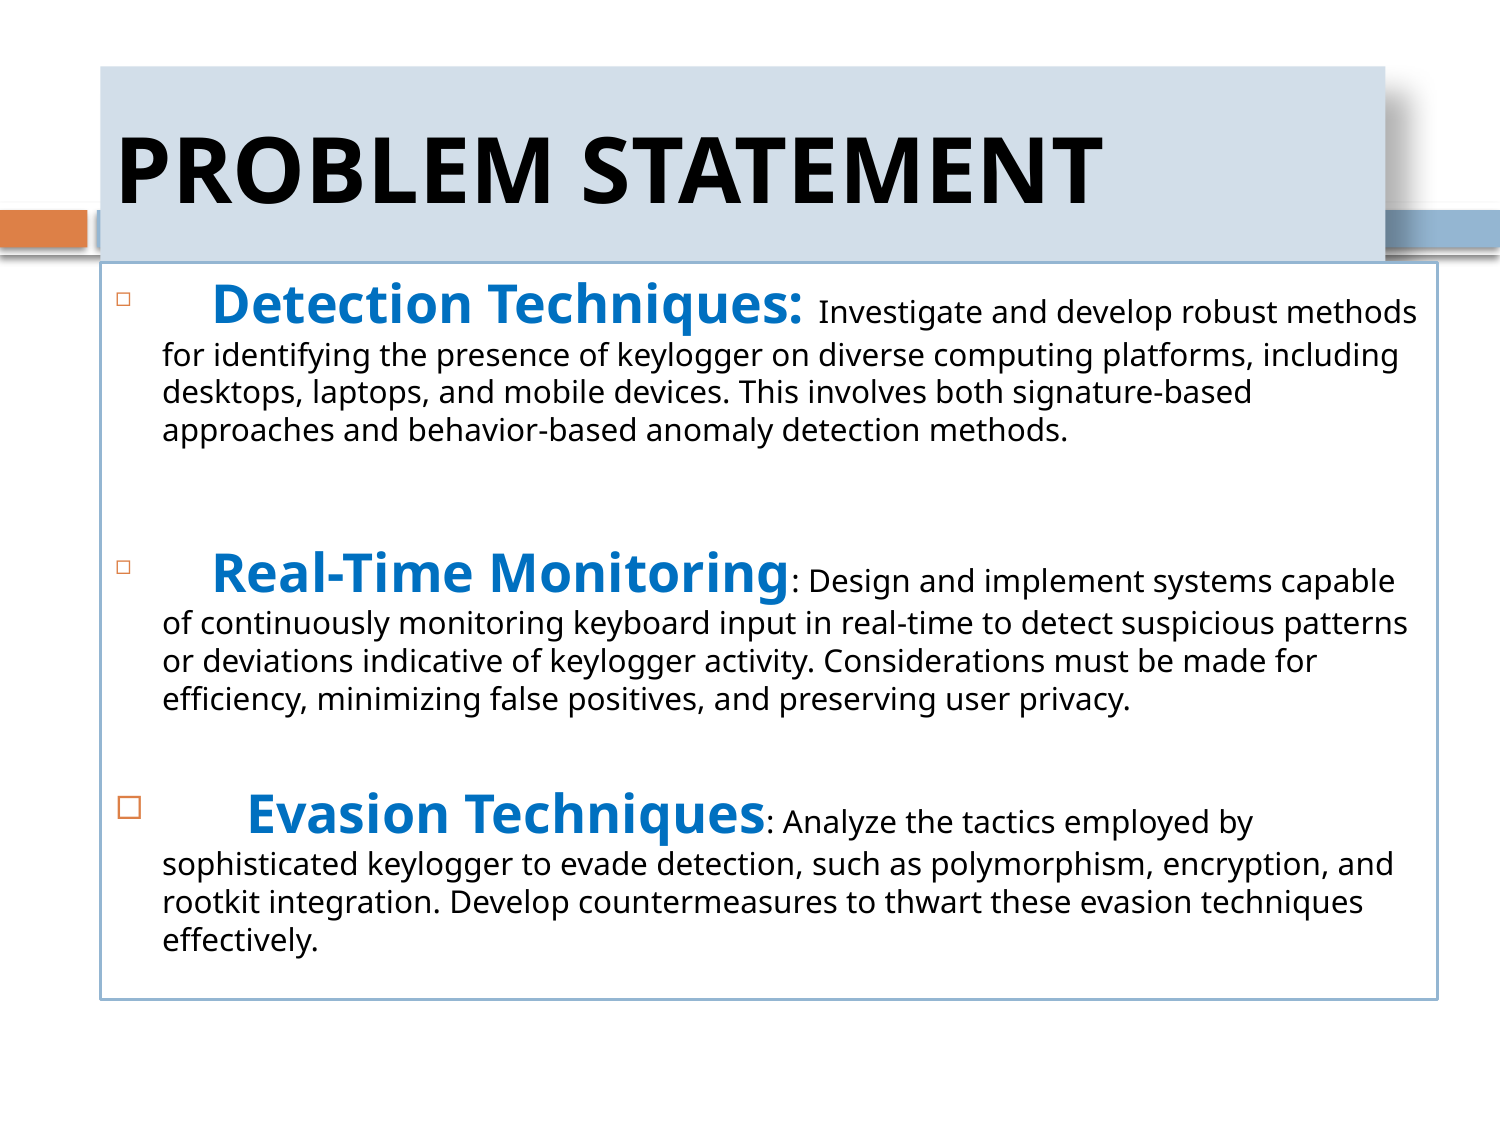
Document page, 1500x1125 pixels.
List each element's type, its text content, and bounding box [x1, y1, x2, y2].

title PROBLEM STATEMENT [100, 66, 1386, 261]
list Detection Techniques: Investigate and develop robust methods for identifying the presence of keylogger on diverse computing platforms, including desktops, laptops, and mobile devices. This involves both signature-based approaches and behavior-based anomaly detection methods. Real-Time Monitoring: Design and implement systems capable of continuously monitoring keyboard input in real-time to detect suspicious patterns or deviations indicative of keylogger activity. Considerations must be made for efficiency, minimizing false positives, and preserving user privacy. Evasion Techniques: Analyze the tactics employed by sophisticated keylogger to evade detection, such as polymorphism, encryption, and rootkit integration. Develop countermeasures to thwart these evasion techniques effectively. [99, 261, 1439, 1001]
